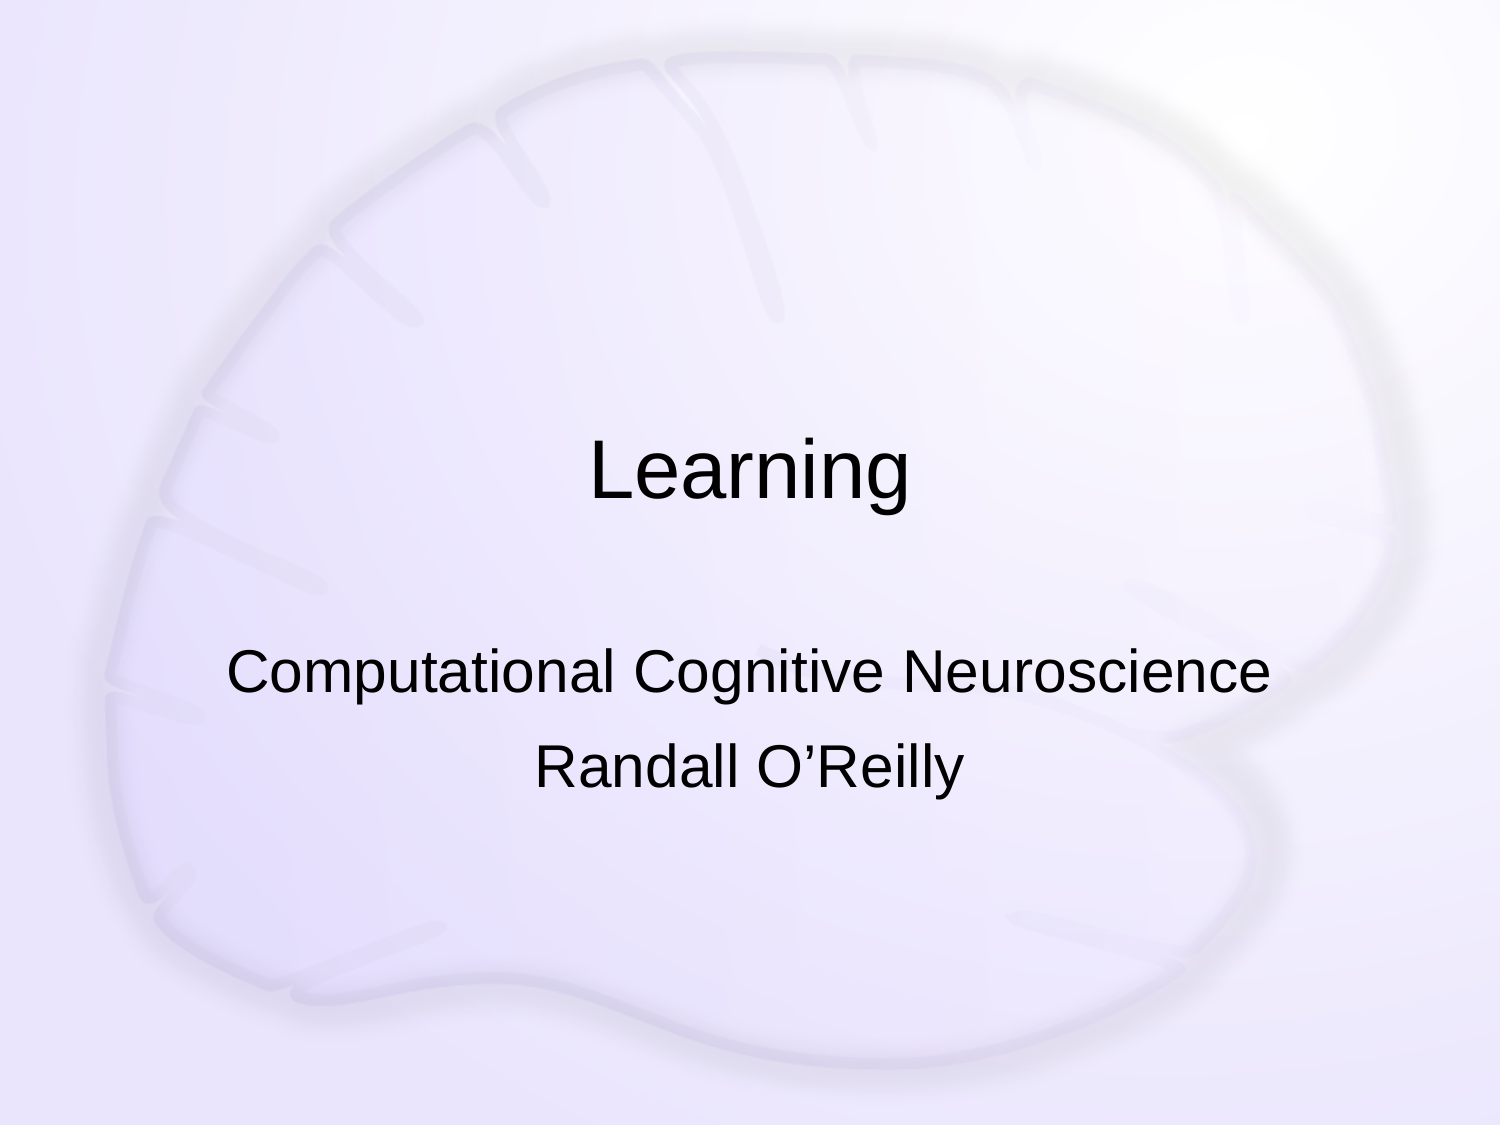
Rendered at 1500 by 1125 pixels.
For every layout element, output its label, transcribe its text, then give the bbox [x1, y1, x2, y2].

title Learning [112, 349, 1388, 591]
picture [0, 0, 1500, 1125]
subtitle Computational Cognitive Neuroscience Randall O’Reilly [224, 637, 1276, 926]
